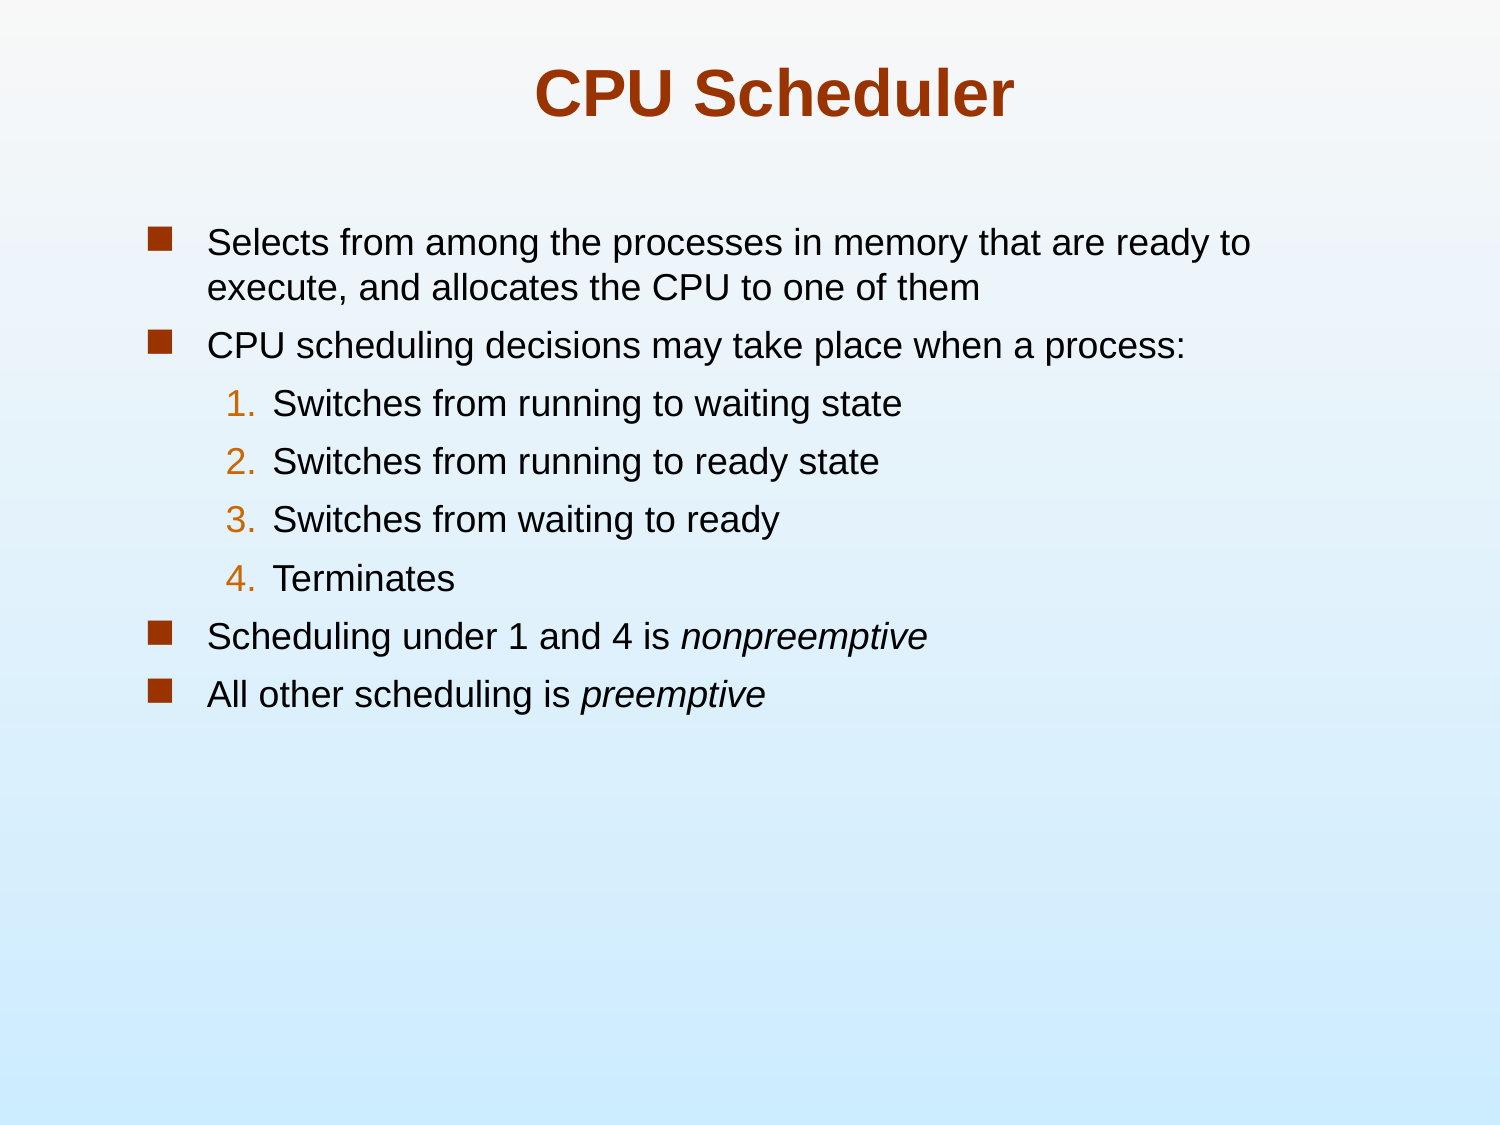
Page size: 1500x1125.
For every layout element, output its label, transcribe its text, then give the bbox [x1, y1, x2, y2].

title CPU Scheduler [112, 37, 1438, 138]
list Selects from among the processes in memory that are ready to execute, and allocates the CPU to one of them CPU scheduling decisions may take place when a process: 1. Switches from running to waiting state 2. Switches from running to ready state 3. Switches from waiting to ready 4. Terminates Scheduling under 1 and 4 is nonpreemptive All other scheduling is preemptive [135, 210, 1342, 947]
